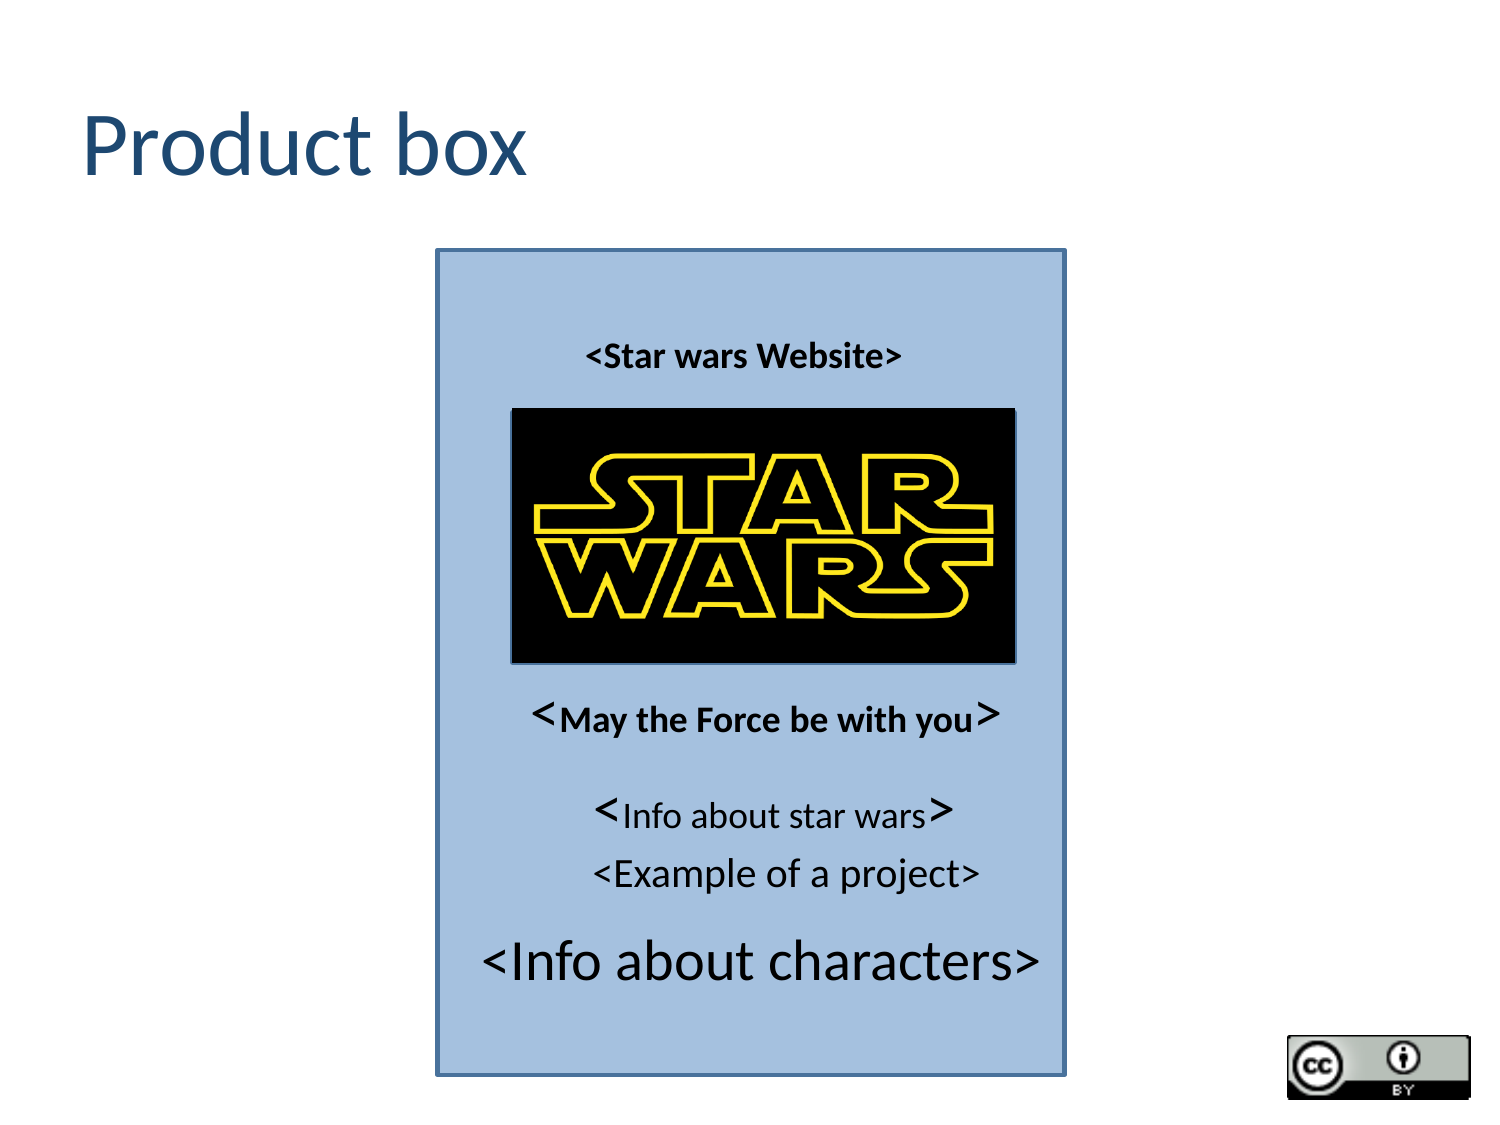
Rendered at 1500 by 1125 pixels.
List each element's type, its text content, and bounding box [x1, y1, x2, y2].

text_box <May the Force be with you> [524, 669, 1009, 751]
text_box <Info about characters> [475, 915, 1049, 999]
picture [1287, 1035, 1471, 1101]
title Product box [74, 44, 1426, 234]
text_box [437, 249, 1065, 1075]
text_box <Star wars Website> [428, 304, 910, 387]
text_box <Example of a project> [586, 839, 988, 902]
picture [512, 408, 1015, 663]
text_box <Info about star wars> [587, 764, 962, 839]
